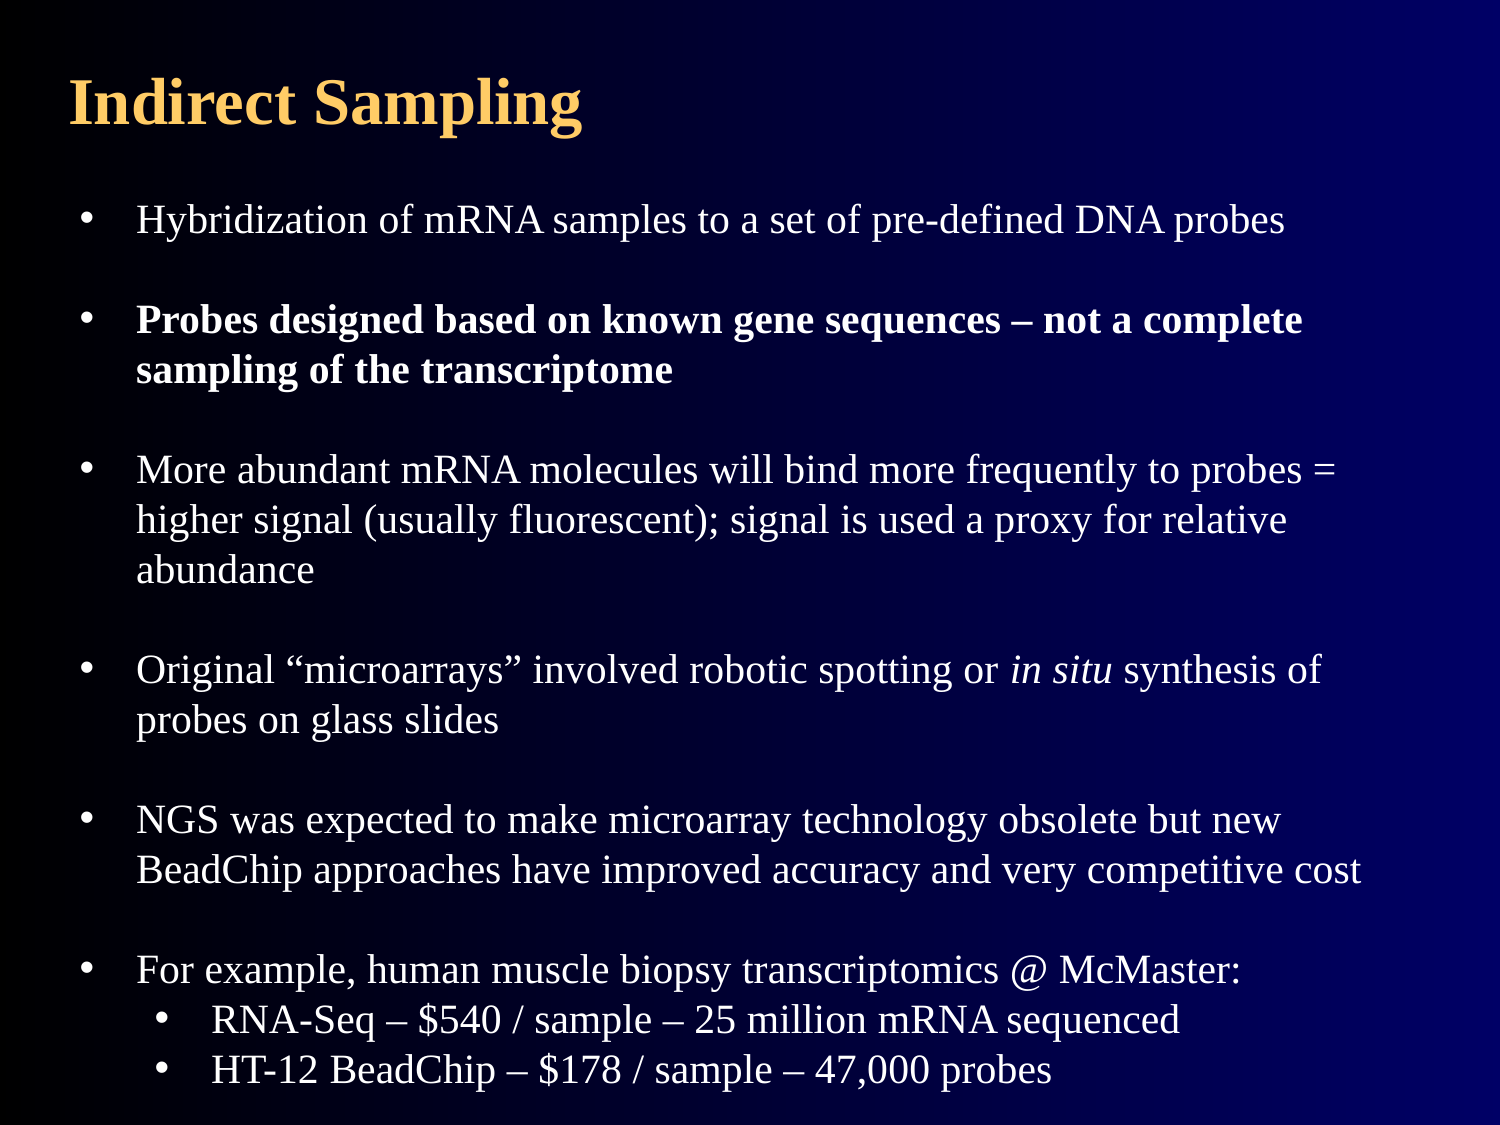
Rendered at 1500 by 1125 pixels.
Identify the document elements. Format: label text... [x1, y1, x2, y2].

text_box Hybridization of mRNA samples to a set of pre-defined DNA probes Probes designed based on known gene sequences – not a complete sampling of the transcriptome More abundant mRNA molecules will bind more frequently to probes = higher signal (usually fluorescent); signal is used a proxy for relative abundance Original “microarrays” involved robotic spotting or in situ synthesis of probes on glass slides NGS was expected to make microarray technology obsolete but new BeadChip approaches have improved accuracy and very competitive cost For example, human muscle biopsy transcriptomics @ McMaster: RNA-Seq – $540 / sample – 25 million mRNA sequenced HT-12 BeadChip – $178 / sample – 47,000 probes [64, 184, 1436, 1125]
title Indirect Sampling [52, 0, 1459, 225]
